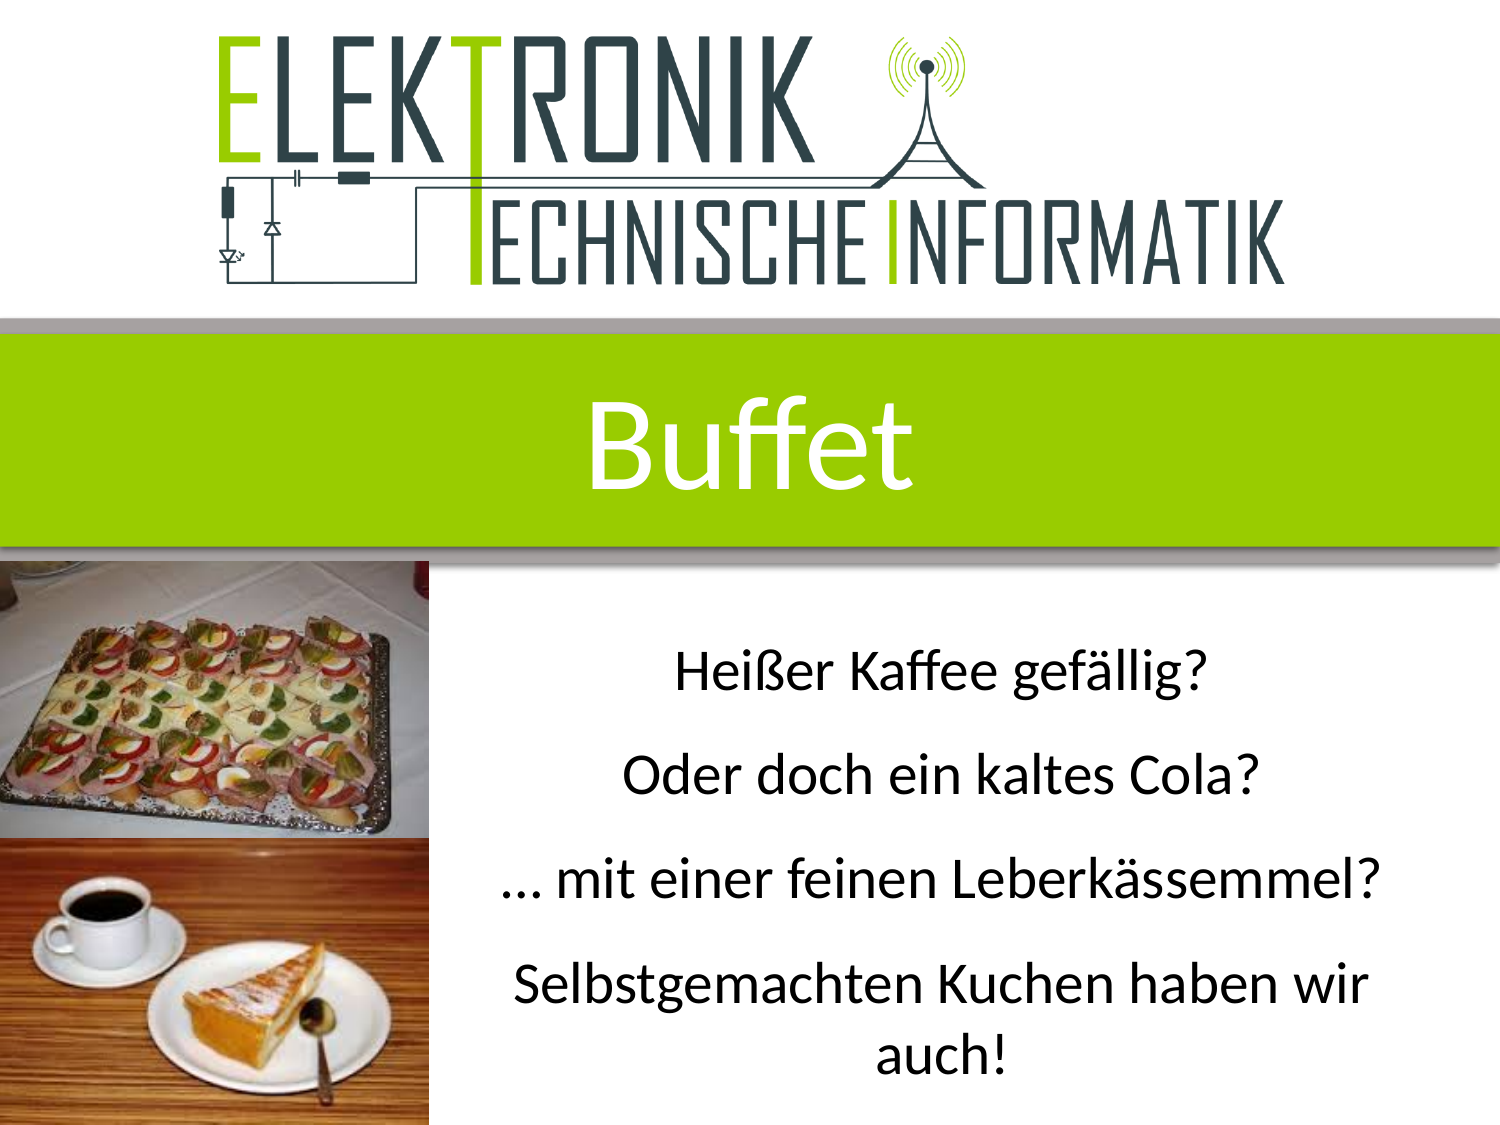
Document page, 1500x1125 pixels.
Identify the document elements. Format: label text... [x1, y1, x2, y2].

picture [200, 17, 1306, 299]
picture [0, 561, 429, 1125]
subtitle Heißer Kaffee gefällig? Oder doch ein kaltes Cola? … mit einer feinen Leberkässemmel? Selbstgemachten Kuchen haben wir auch! [434, 623, 1451, 1097]
title Buffet [75, 334, 1426, 546]
